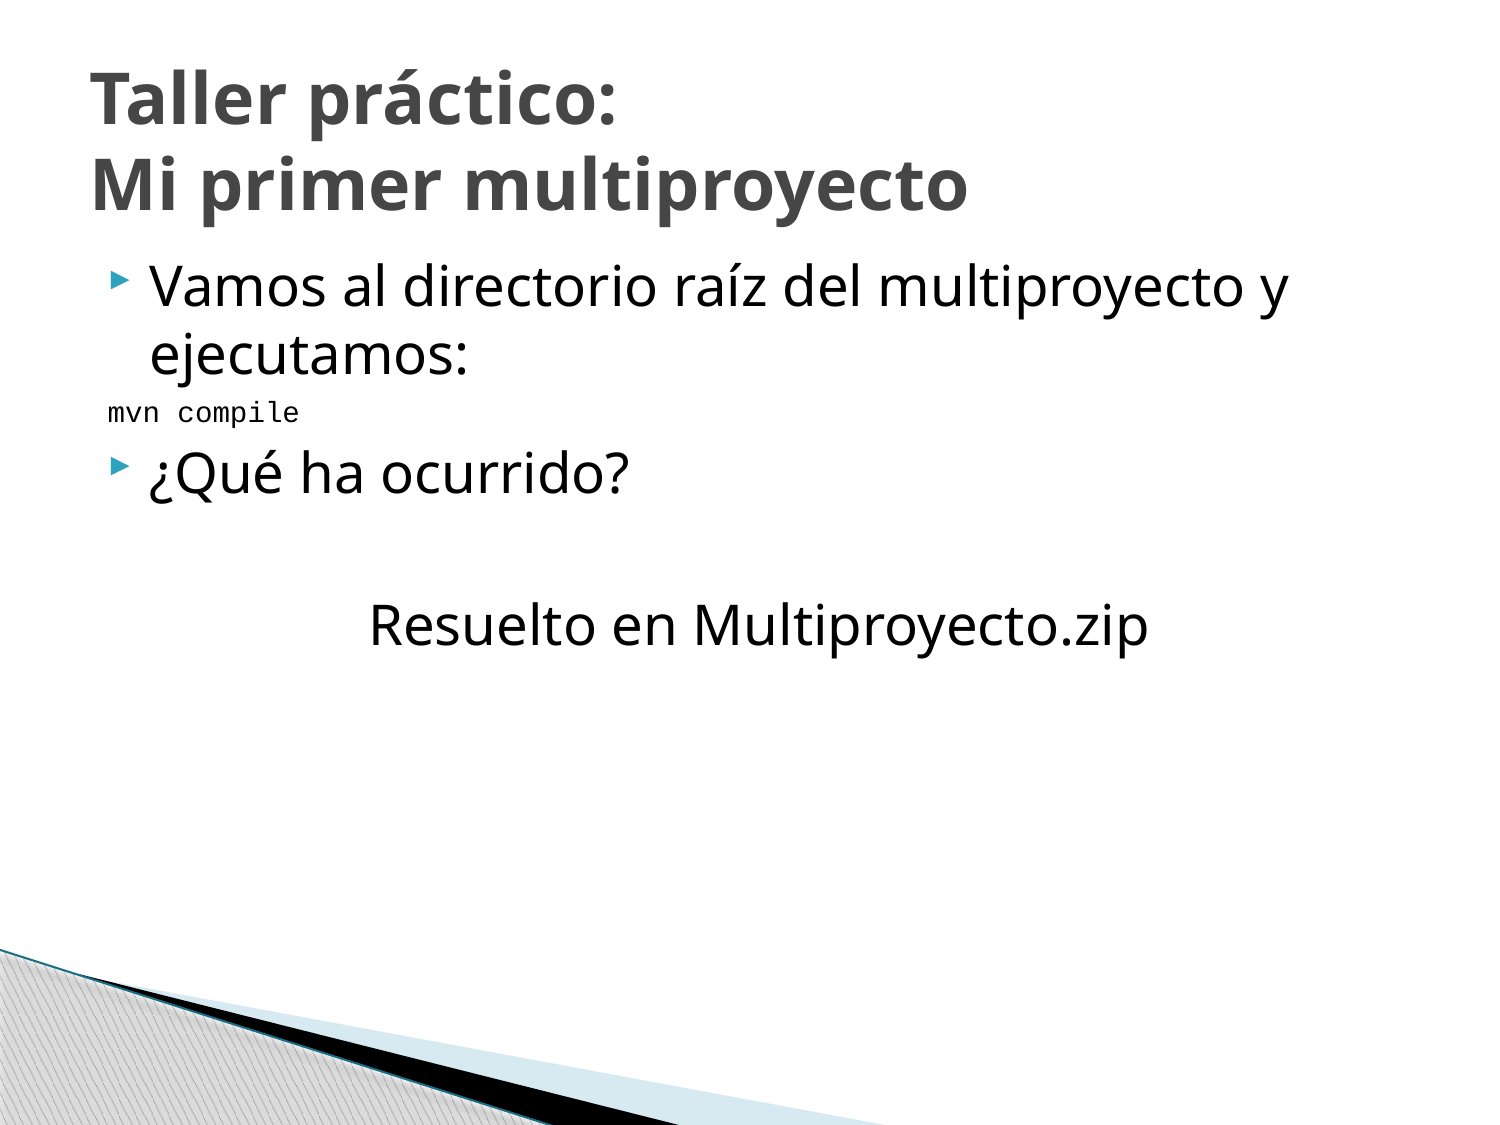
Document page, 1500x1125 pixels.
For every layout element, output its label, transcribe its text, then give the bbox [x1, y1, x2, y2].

list Vamos al directorio raíz del multiproyecto y ejecutamos: mvn compile ¿Qué ha ocurrido? Resuelto en Multiproyecto.zip [75, 243, 1425, 986]
title Taller práctico: Mi primer multiproyecto [75, 45, 1425, 233]
